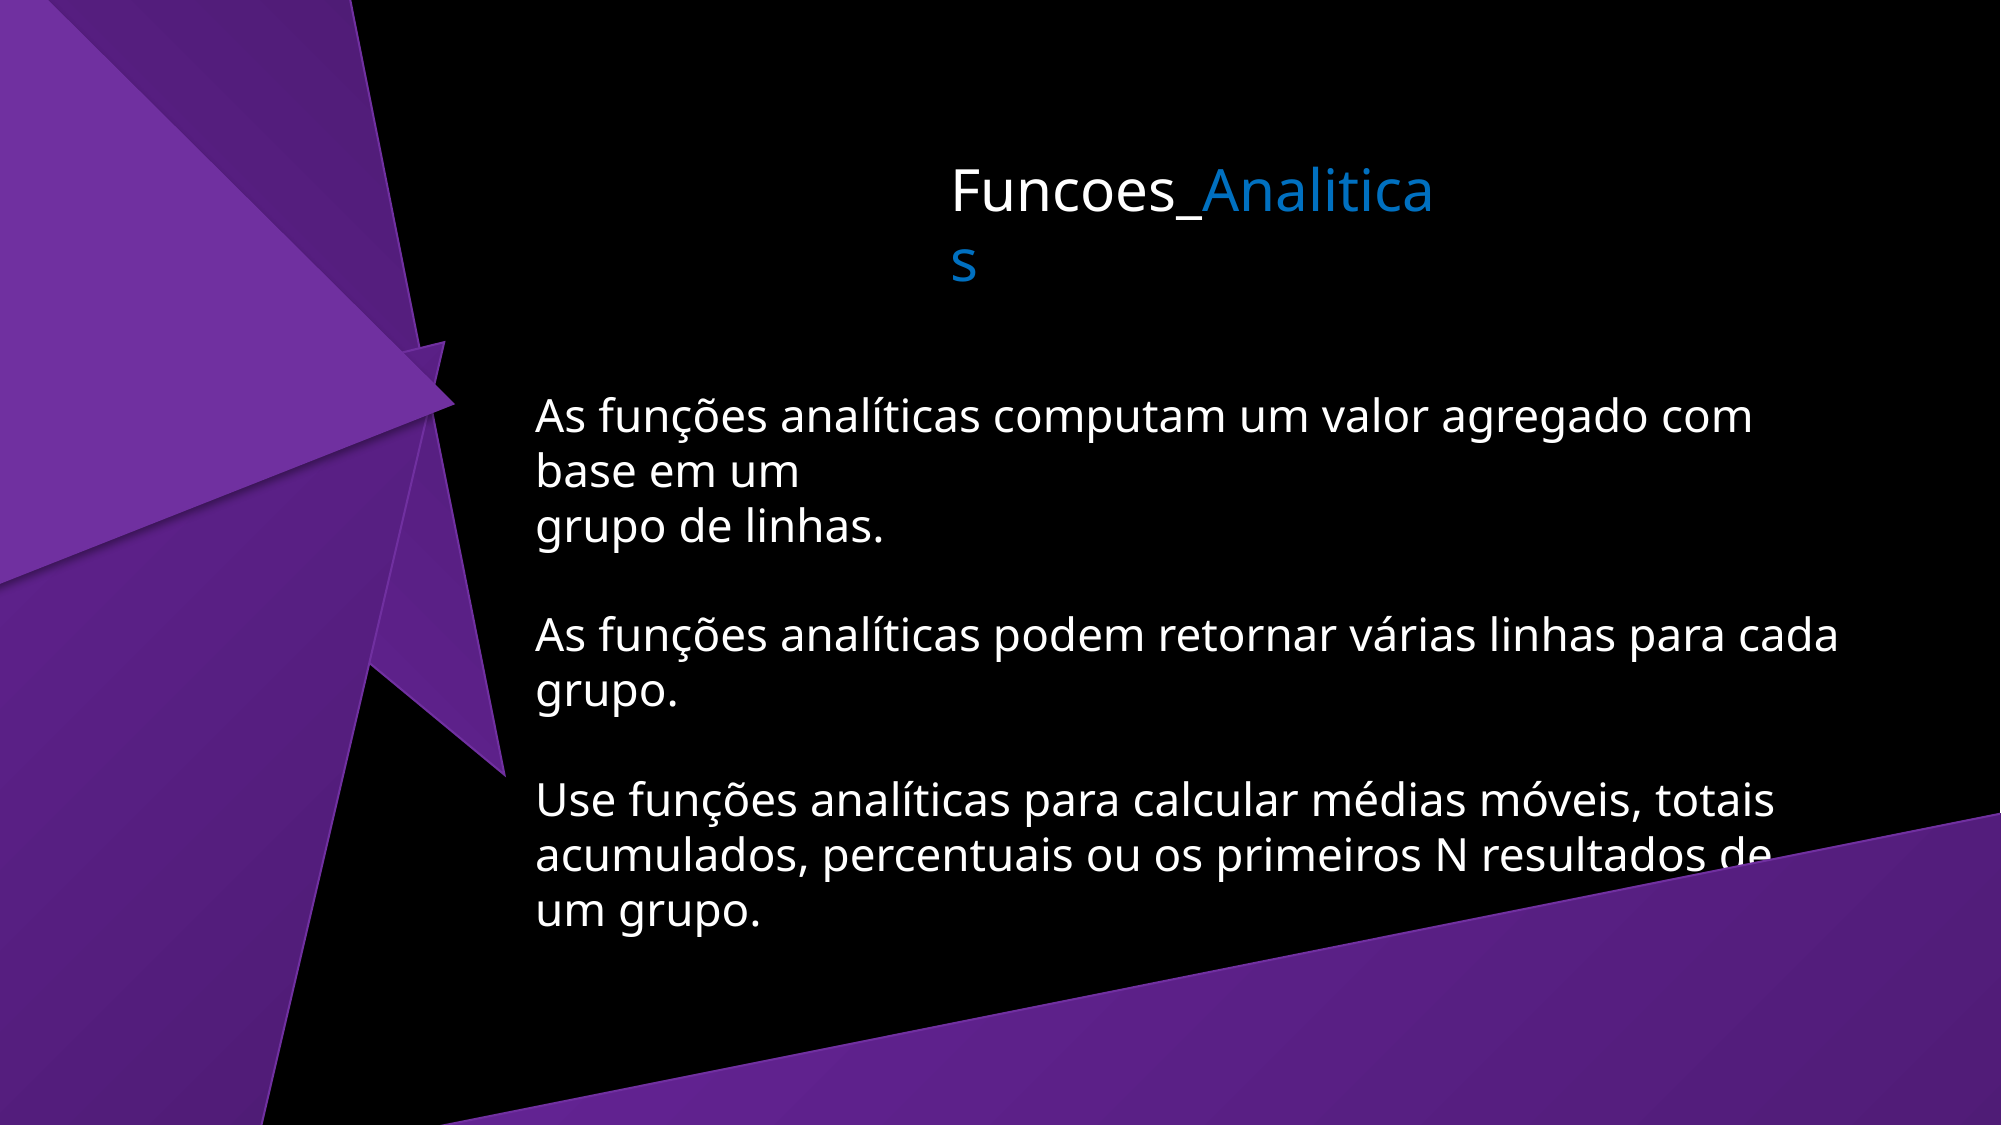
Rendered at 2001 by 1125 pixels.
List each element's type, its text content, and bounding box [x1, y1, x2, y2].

text_box [0, 0, 456, 584]
text_box [404, 340, 446, 383]
text_box [370, 423, 507, 778]
text_box [51, 0, 421, 351]
text_box [0, 427, 426, 1125]
text_box As funções analíticas computam um valor agregado com base em um grupo de linhas. As funções analíticas podem retornar várias linhas para cada grupo. Use funções analíticas para calcular médias móveis, totais acumulados, percentuais ou os primeiros N resultados de um grupo. [520, 378, 1862, 944]
text_box Funcoes_Analiticas [935, 145, 1468, 301]
text_box [440, 812, 2000, 1125]
